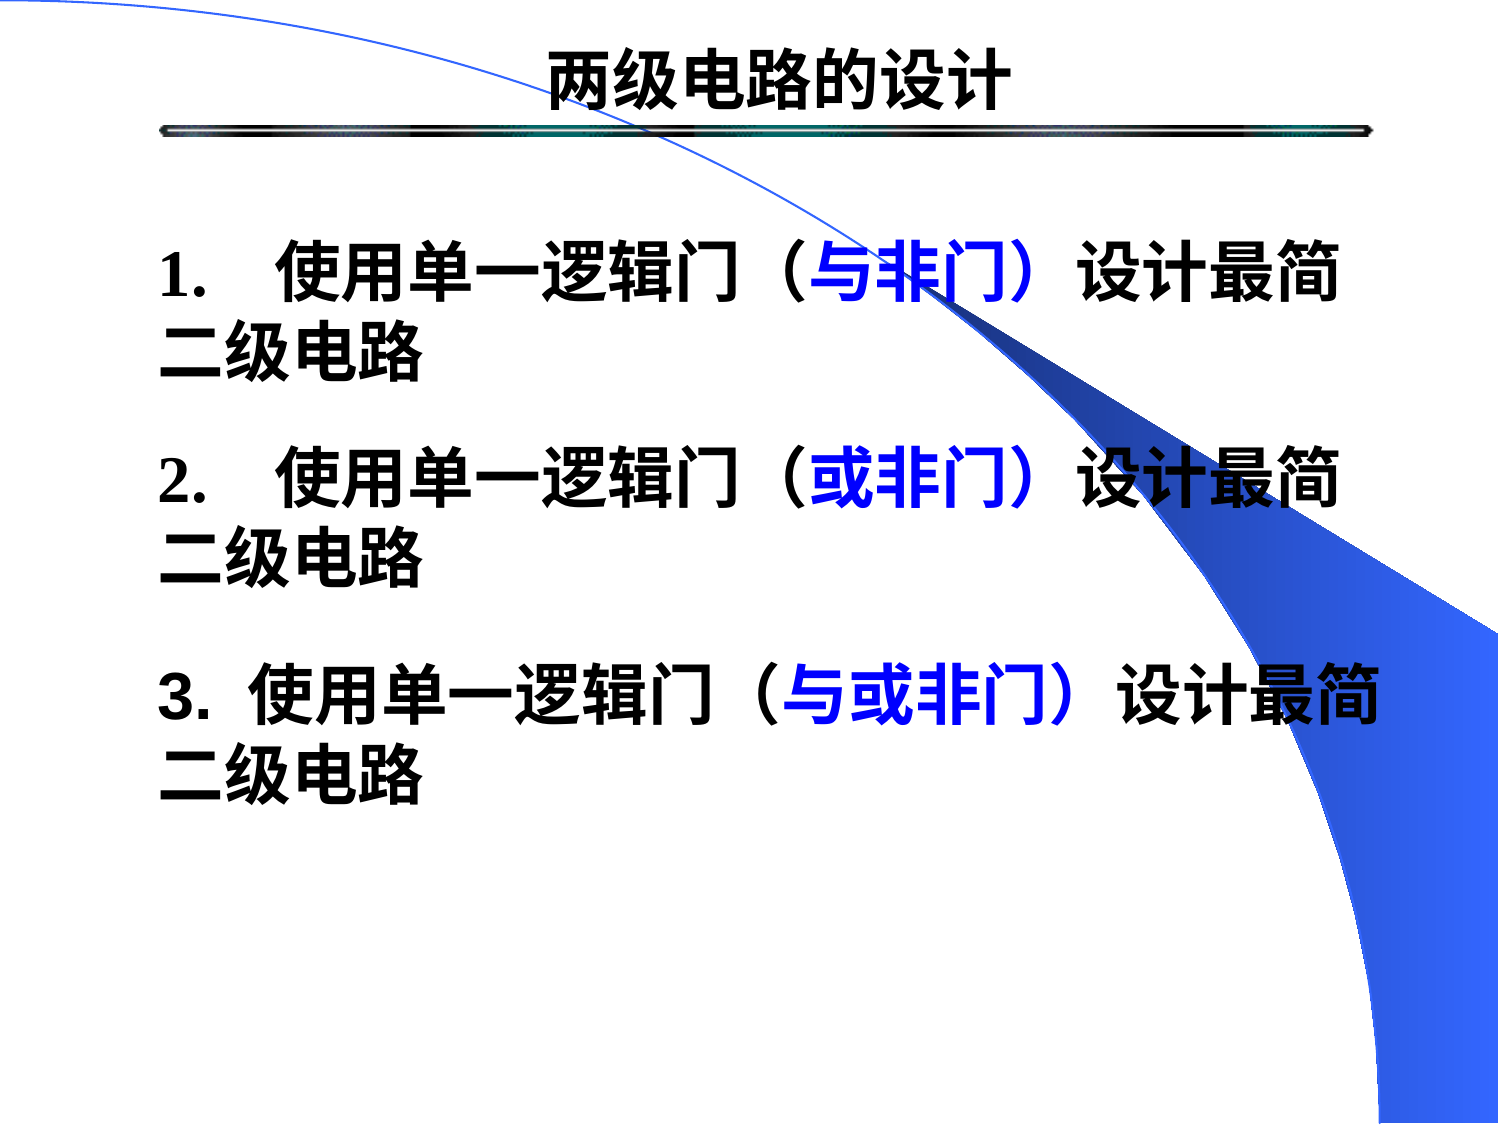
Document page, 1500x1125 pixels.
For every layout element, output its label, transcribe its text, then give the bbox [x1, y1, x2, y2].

text_box 2. 使用单一逻辑门（或非门）设计最简二级电路 [143, 420, 1400, 610]
text_box 1. 使用单一逻辑门（与非门）设计最简二级电路 [143, 215, 1371, 405]
picture [159, 125, 1377, 138]
text_box 3. 使用单一逻辑门（与或非门）设计最简二级电路 [143, 645, 1407, 820]
text_box 两级电路的设计 [301, 30, 1258, 123]
